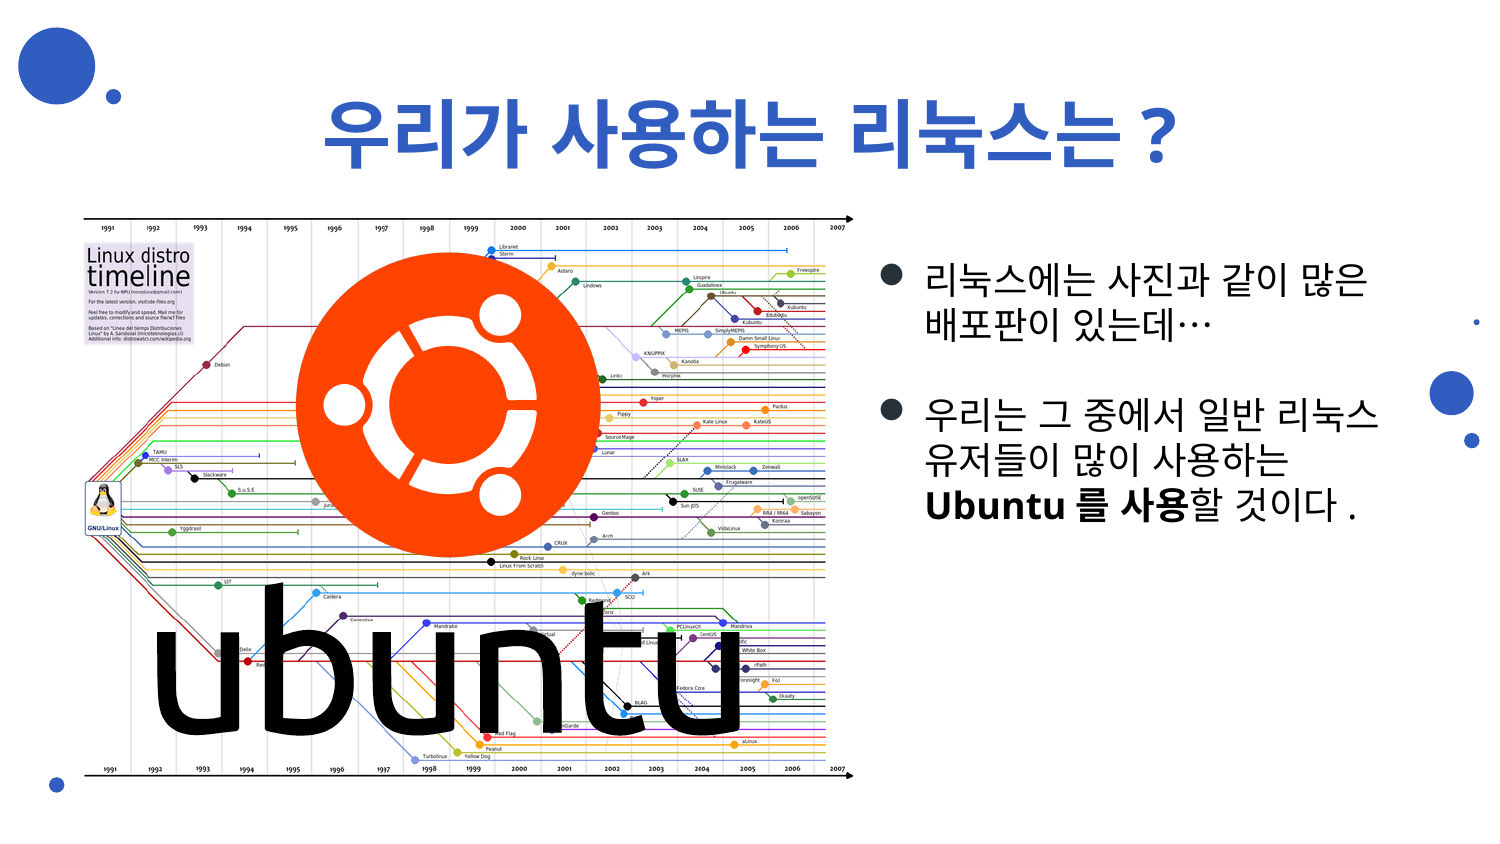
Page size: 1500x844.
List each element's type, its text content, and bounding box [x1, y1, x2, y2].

text_box 리눅스에는 사진과 같이 많은 배포판이 있는데… 우리는 그 중에서 일반 리눅스 유저들이 많이 사용하는 Ubuntu를 사용할 것이다. [896, 242, 1430, 705]
picture [0, 212, 896, 782]
title 우리가 사용하는 리눅스는? [112, 72, 1388, 167]
